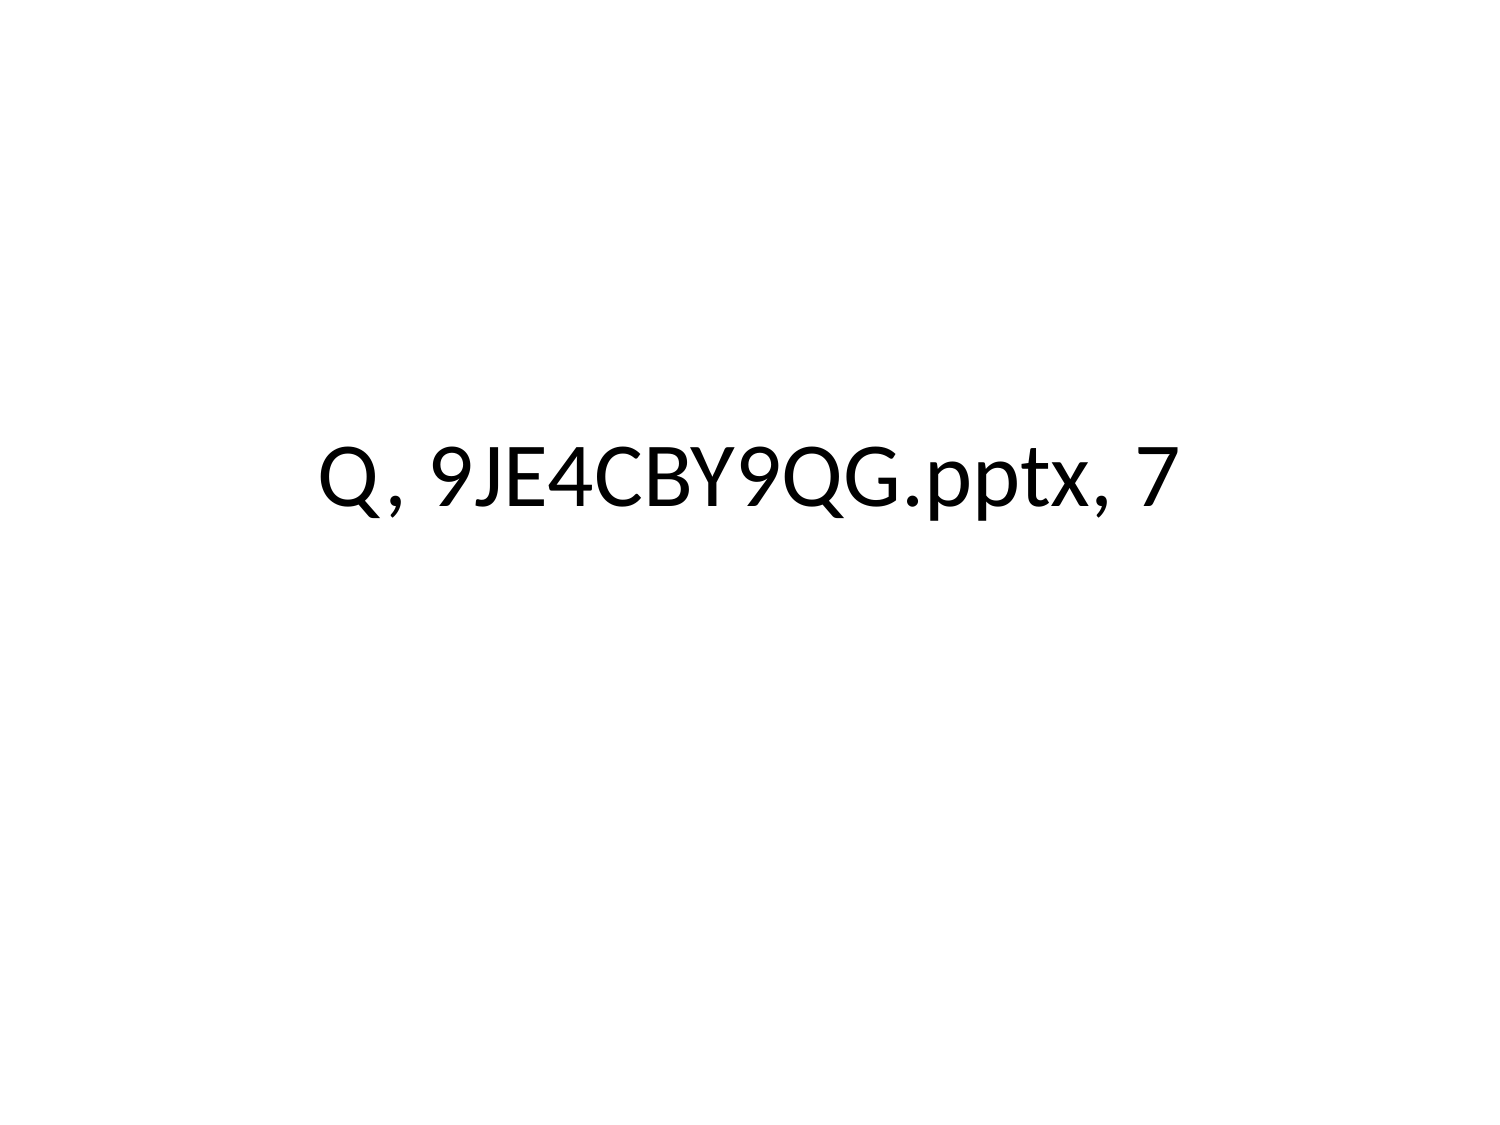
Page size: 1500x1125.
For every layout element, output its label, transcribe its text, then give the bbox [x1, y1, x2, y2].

title Q, 9JE4CBY9QG.pptx, 7 [112, 349, 1388, 591]
